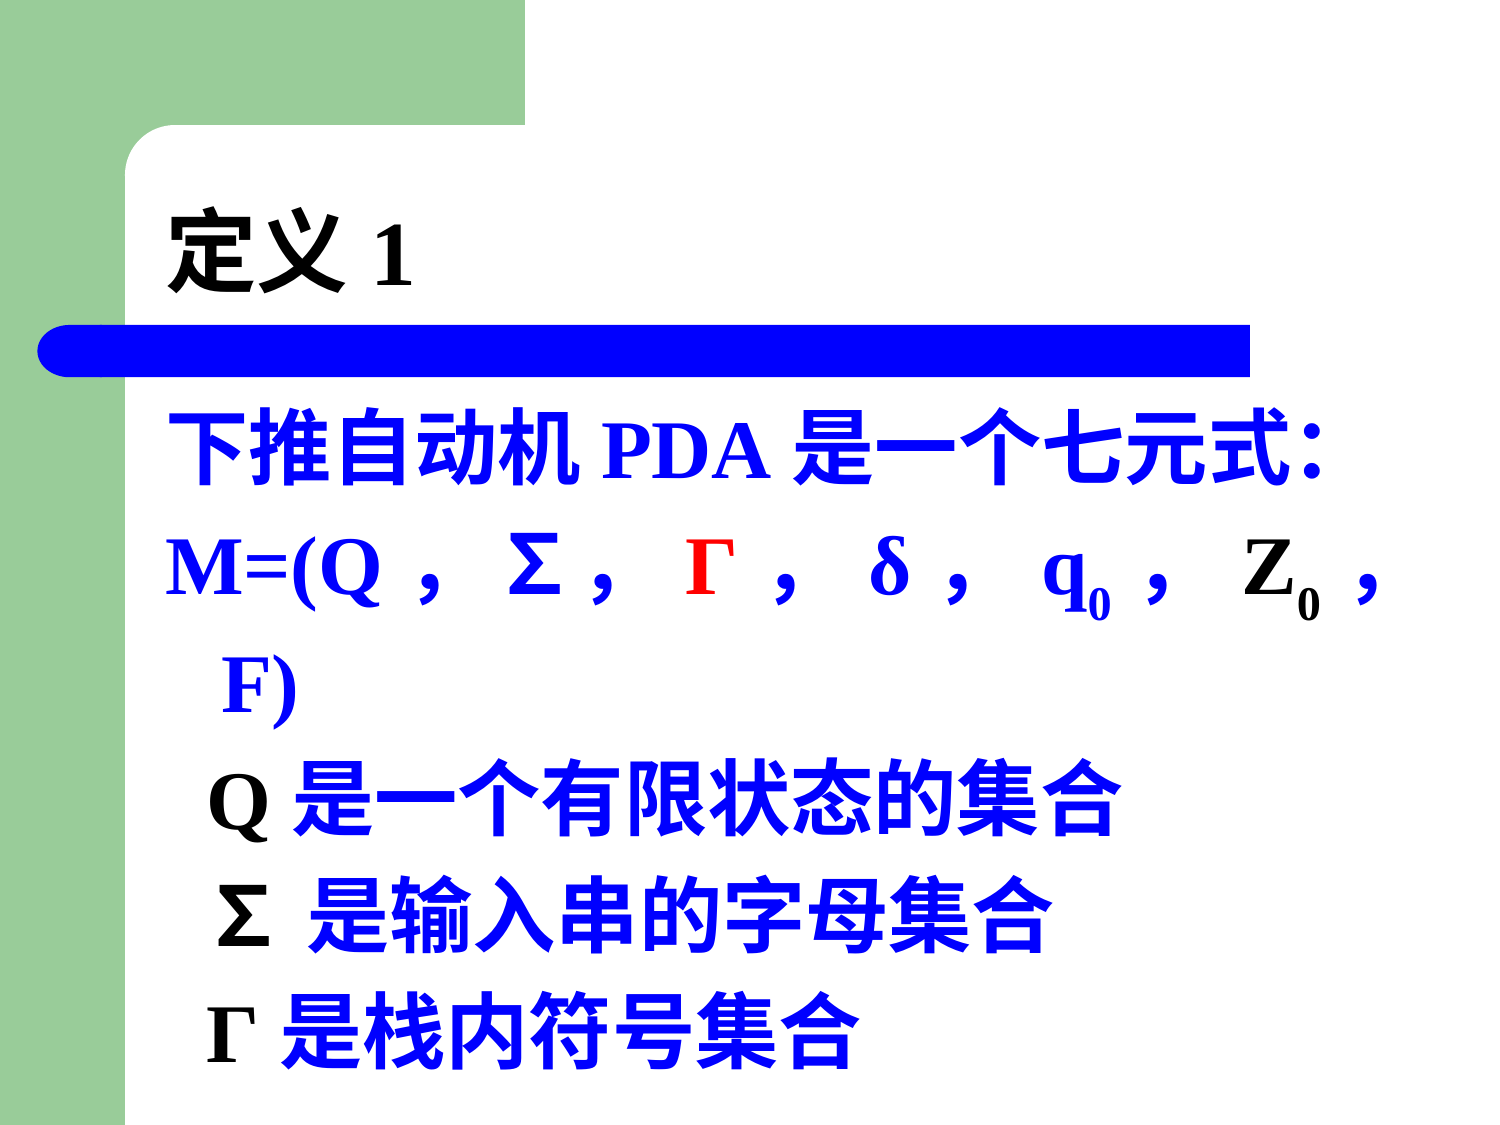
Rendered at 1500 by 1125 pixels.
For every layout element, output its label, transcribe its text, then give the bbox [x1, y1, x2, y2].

list 下推自动机PDA是一个七元式： M=(Q，∑，Г，δ，q0，Z0，F) Q是一个有限状态的集合 ∑是输入串的字母集合 Г是栈内符号集合 [149, 387, 1463, 1001]
title 定义1 [149, 124, 1463, 313]
